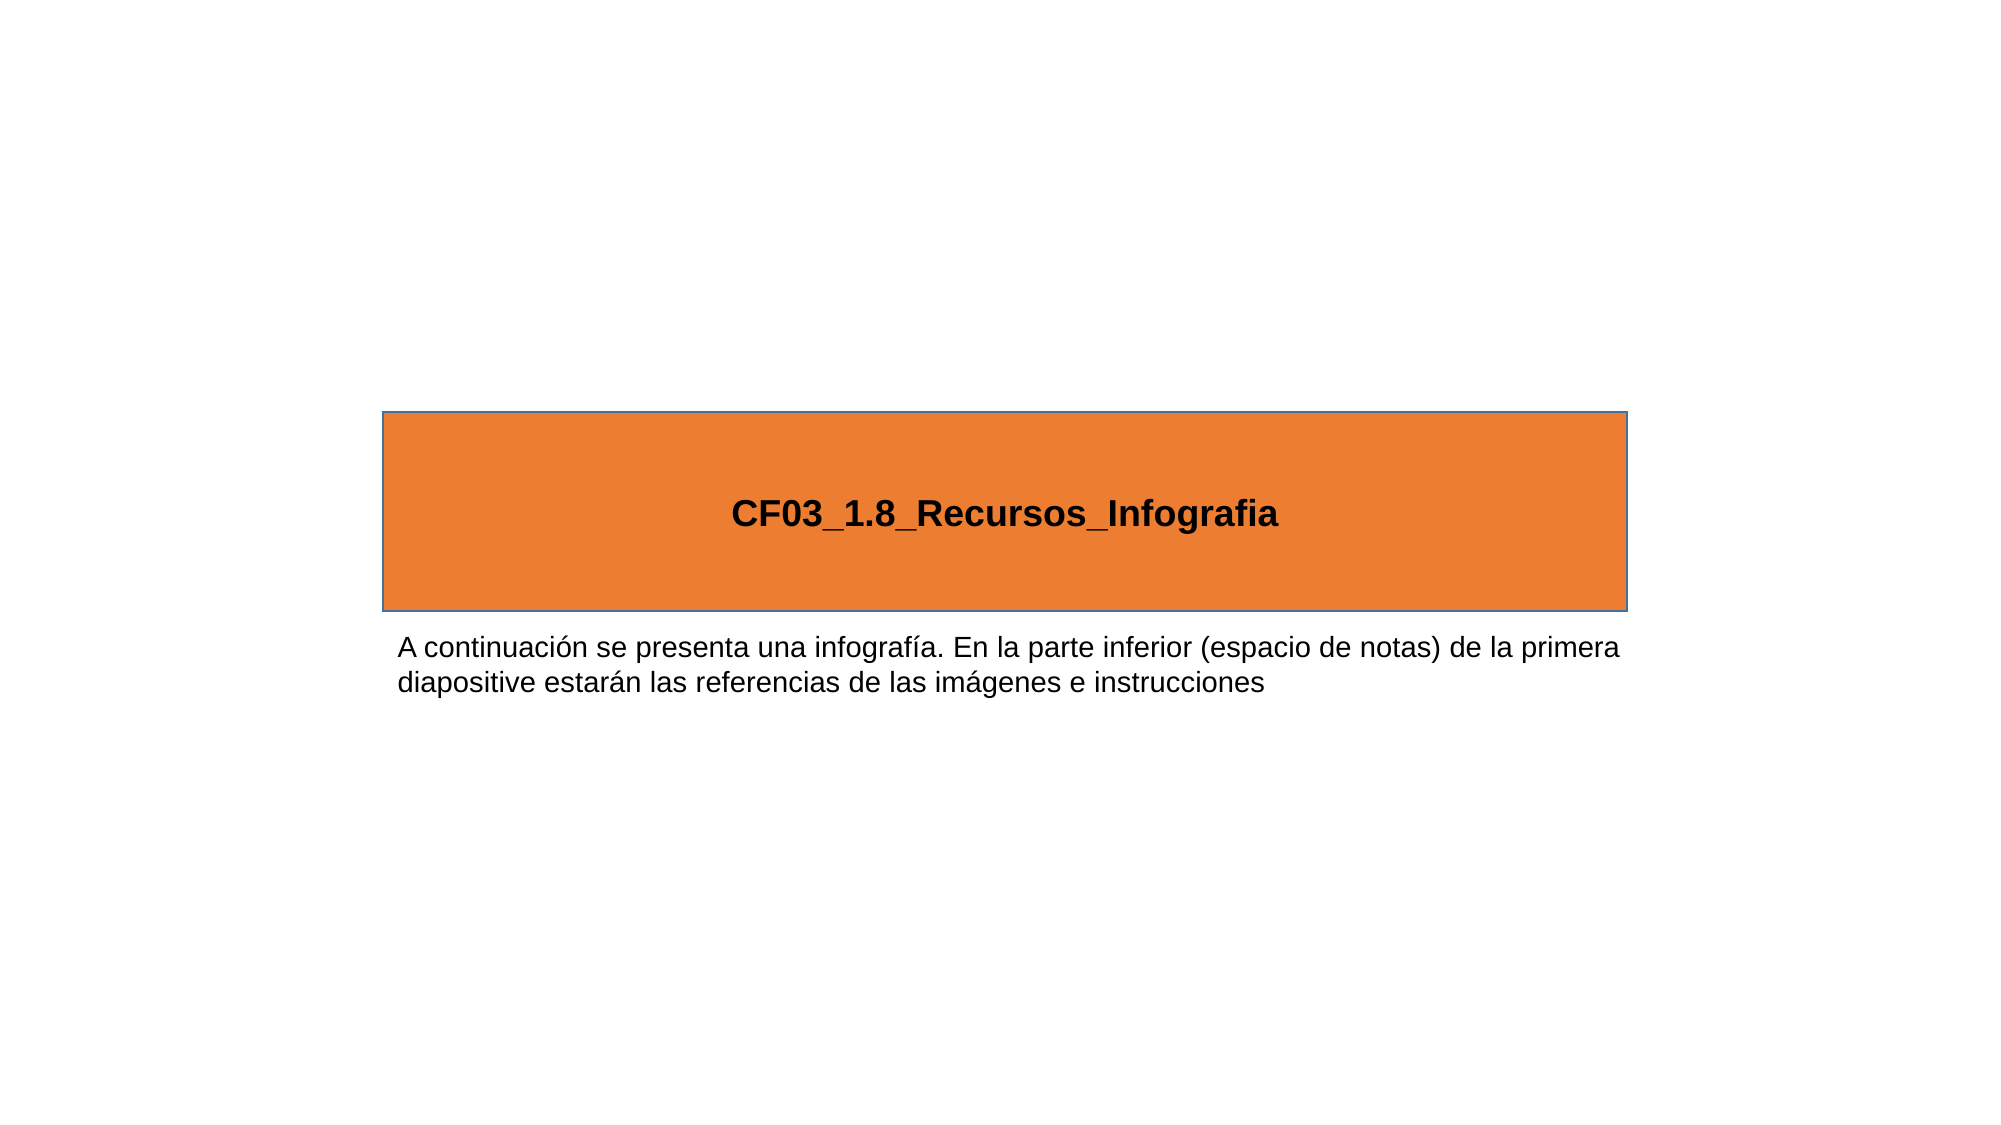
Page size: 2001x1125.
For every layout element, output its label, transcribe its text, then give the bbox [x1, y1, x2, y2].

text_box CF03_1.8_Recursos_Infografia [382, 412, 1628, 612]
text_box A continuación se presenta una infografía. En la parte inferior (espacio de notas) de la primera diapositive estarán las referencias de las imágenes e instrucciones [382, 621, 1679, 706]
